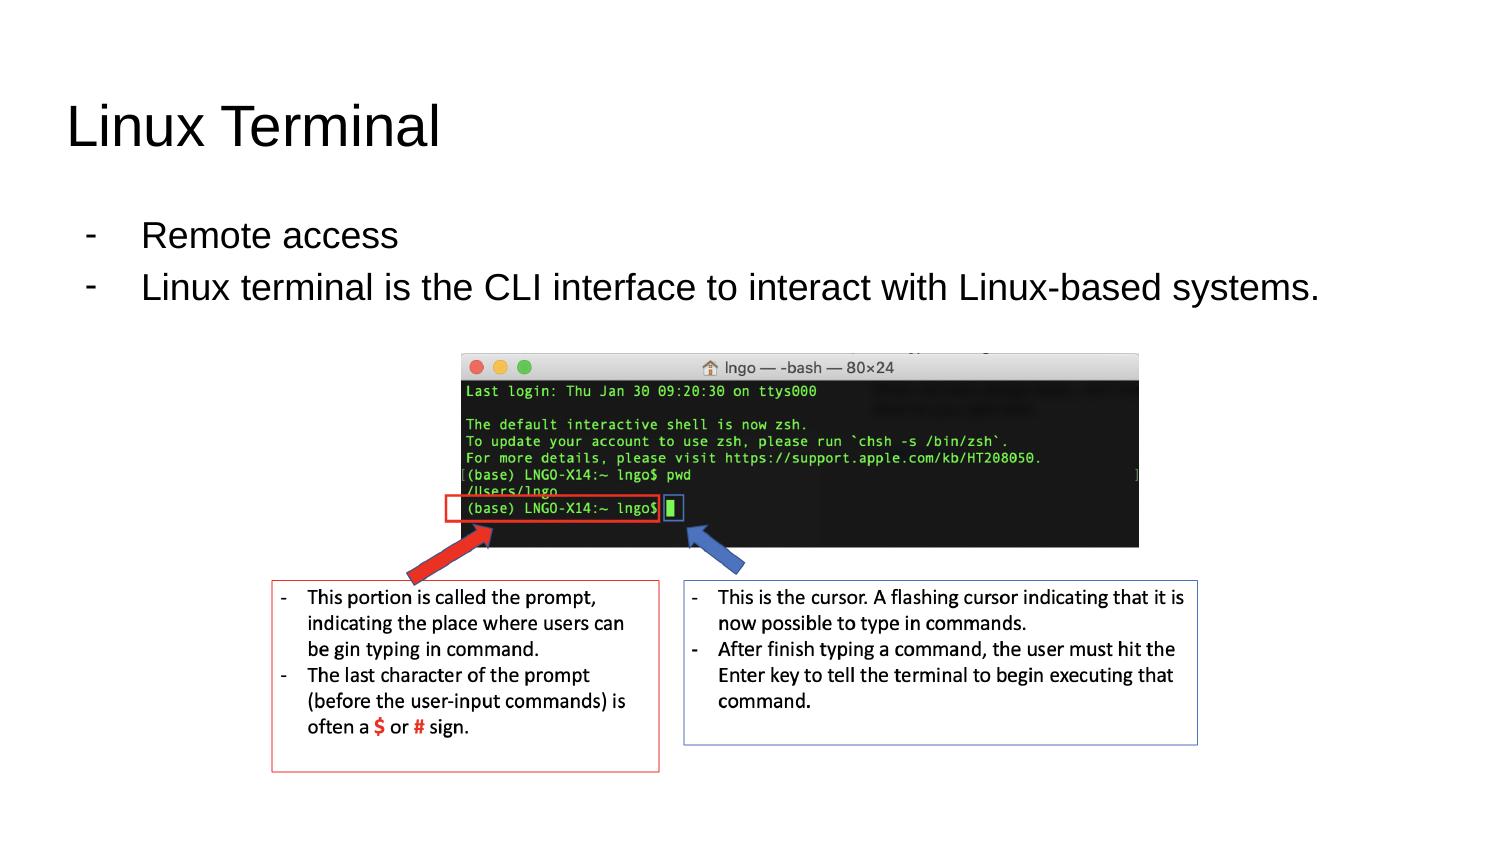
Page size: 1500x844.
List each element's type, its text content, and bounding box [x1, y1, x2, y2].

title Linux Terminal [51, 72, 1449, 167]
list Remote access Linux terminal is the CLI interface to interact with Linux-based systems. [51, 189, 1449, 750]
picture [247, 335, 1224, 794]
